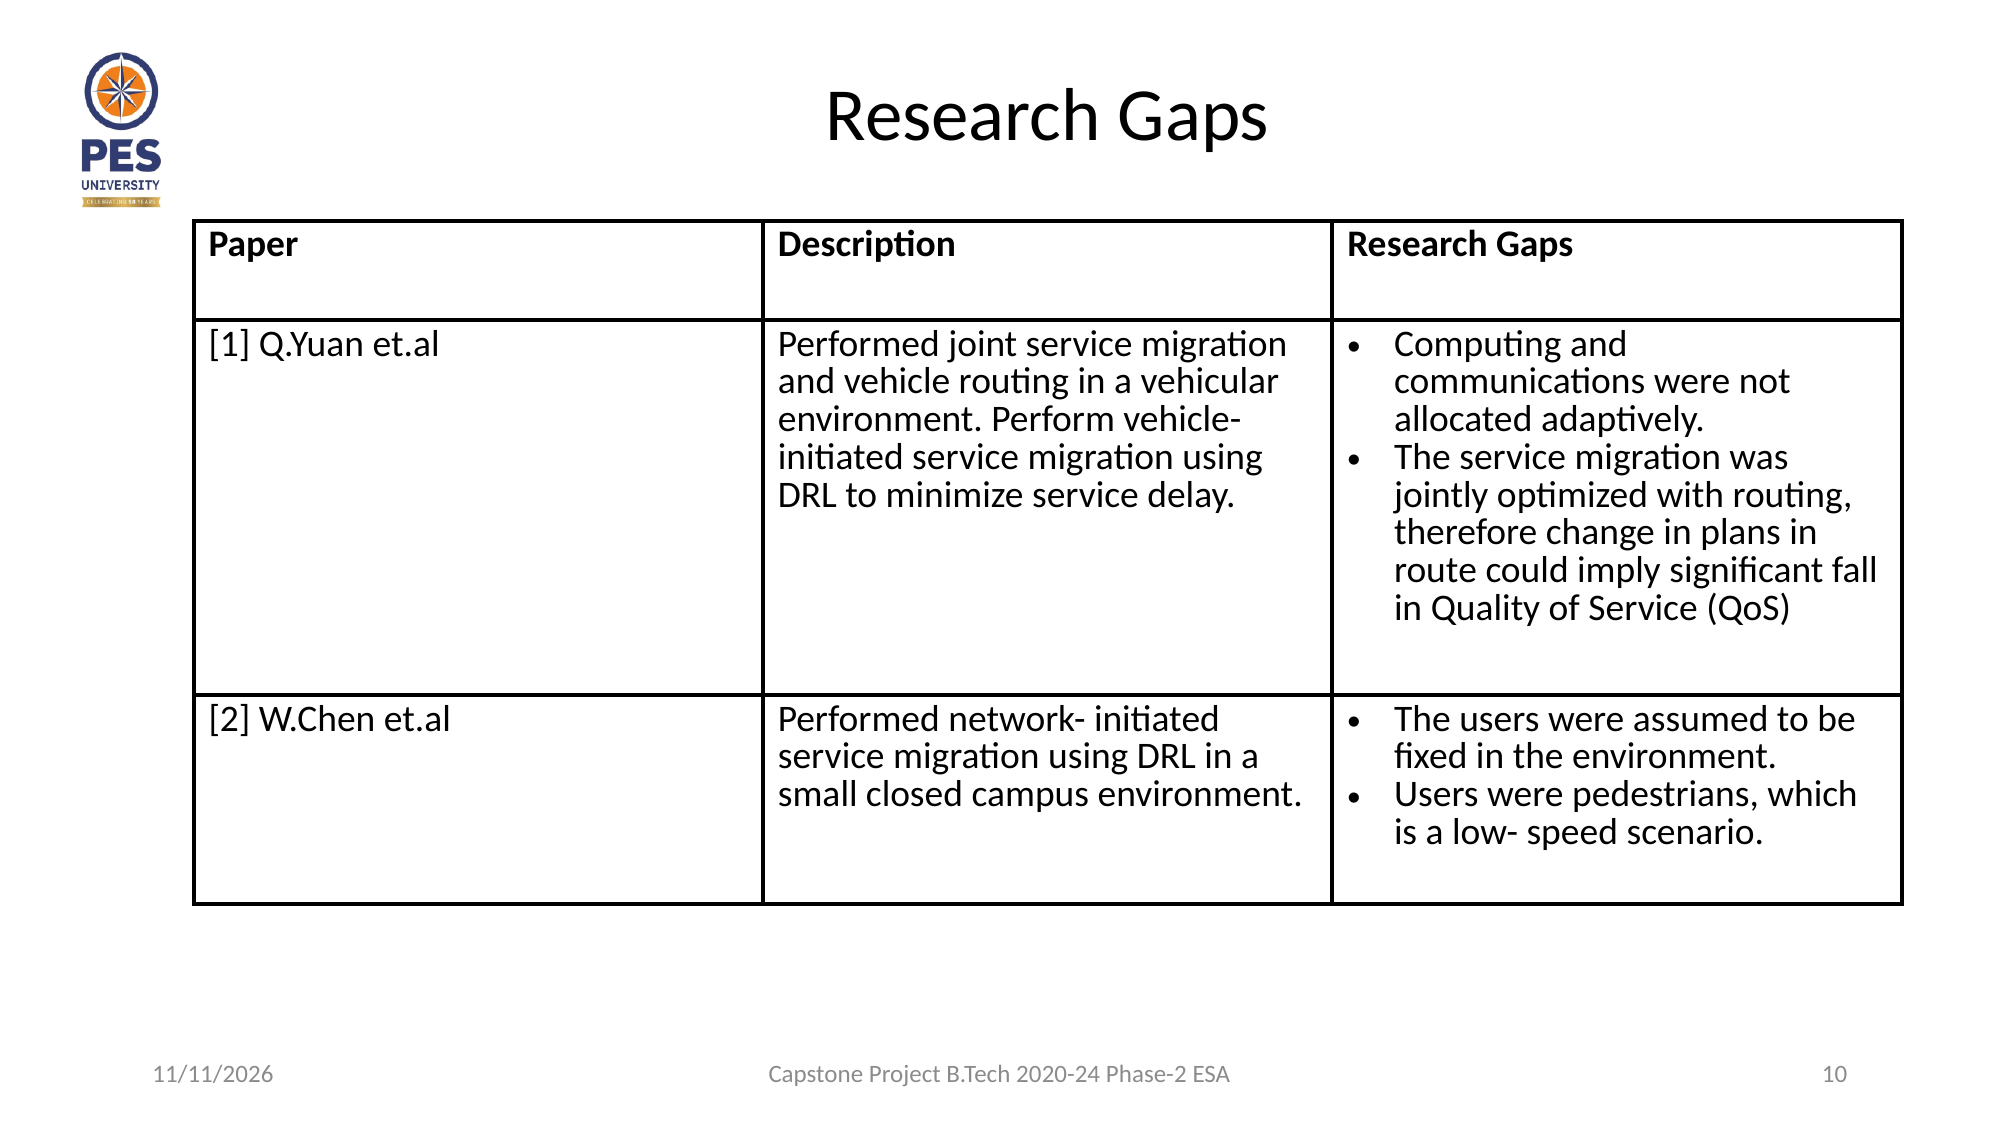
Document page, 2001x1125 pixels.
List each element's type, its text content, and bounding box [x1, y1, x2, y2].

table_cell Performed joint service migration and vehicle routing in a vehicular environment. Perform vehicle-initiated service migration using DRL to minimize service delay. [765, 322, 1330, 693]
table_header Research Gaps [1334, 223, 1900, 318]
table_cell [1] Q.Yuan et.al [196, 322, 761, 693]
text_box Research Gaps [317, 58, 1778, 163]
table_cell The users were assumed to be fixed in the environment. Users were pedestrians, which is a low- speed scenario. [1334, 697, 1900, 902]
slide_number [137, 1042, 588, 1103]
picture [24, 27, 218, 232]
footer Capstone Project B.Tech 2020-24 Phase-2 ESA [662, 1042, 1338, 1103]
table_header Description [765, 223, 1330, 318]
slide_number 10 [1412, 1042, 1863, 1103]
table_header Paper [196, 223, 761, 318]
table_cell Performed network- initiated service migration using DRL in a small closed campus environment. [765, 697, 1330, 902]
table_cell Computing and communications were not allocated adaptively. The service migration was jointly optimized with routing, therefore change in plans in route could imply significant fall in Quality of Service (QoS) [1334, 322, 1900, 693]
table_cell [2] W.Chen et.al [196, 697, 761, 902]
